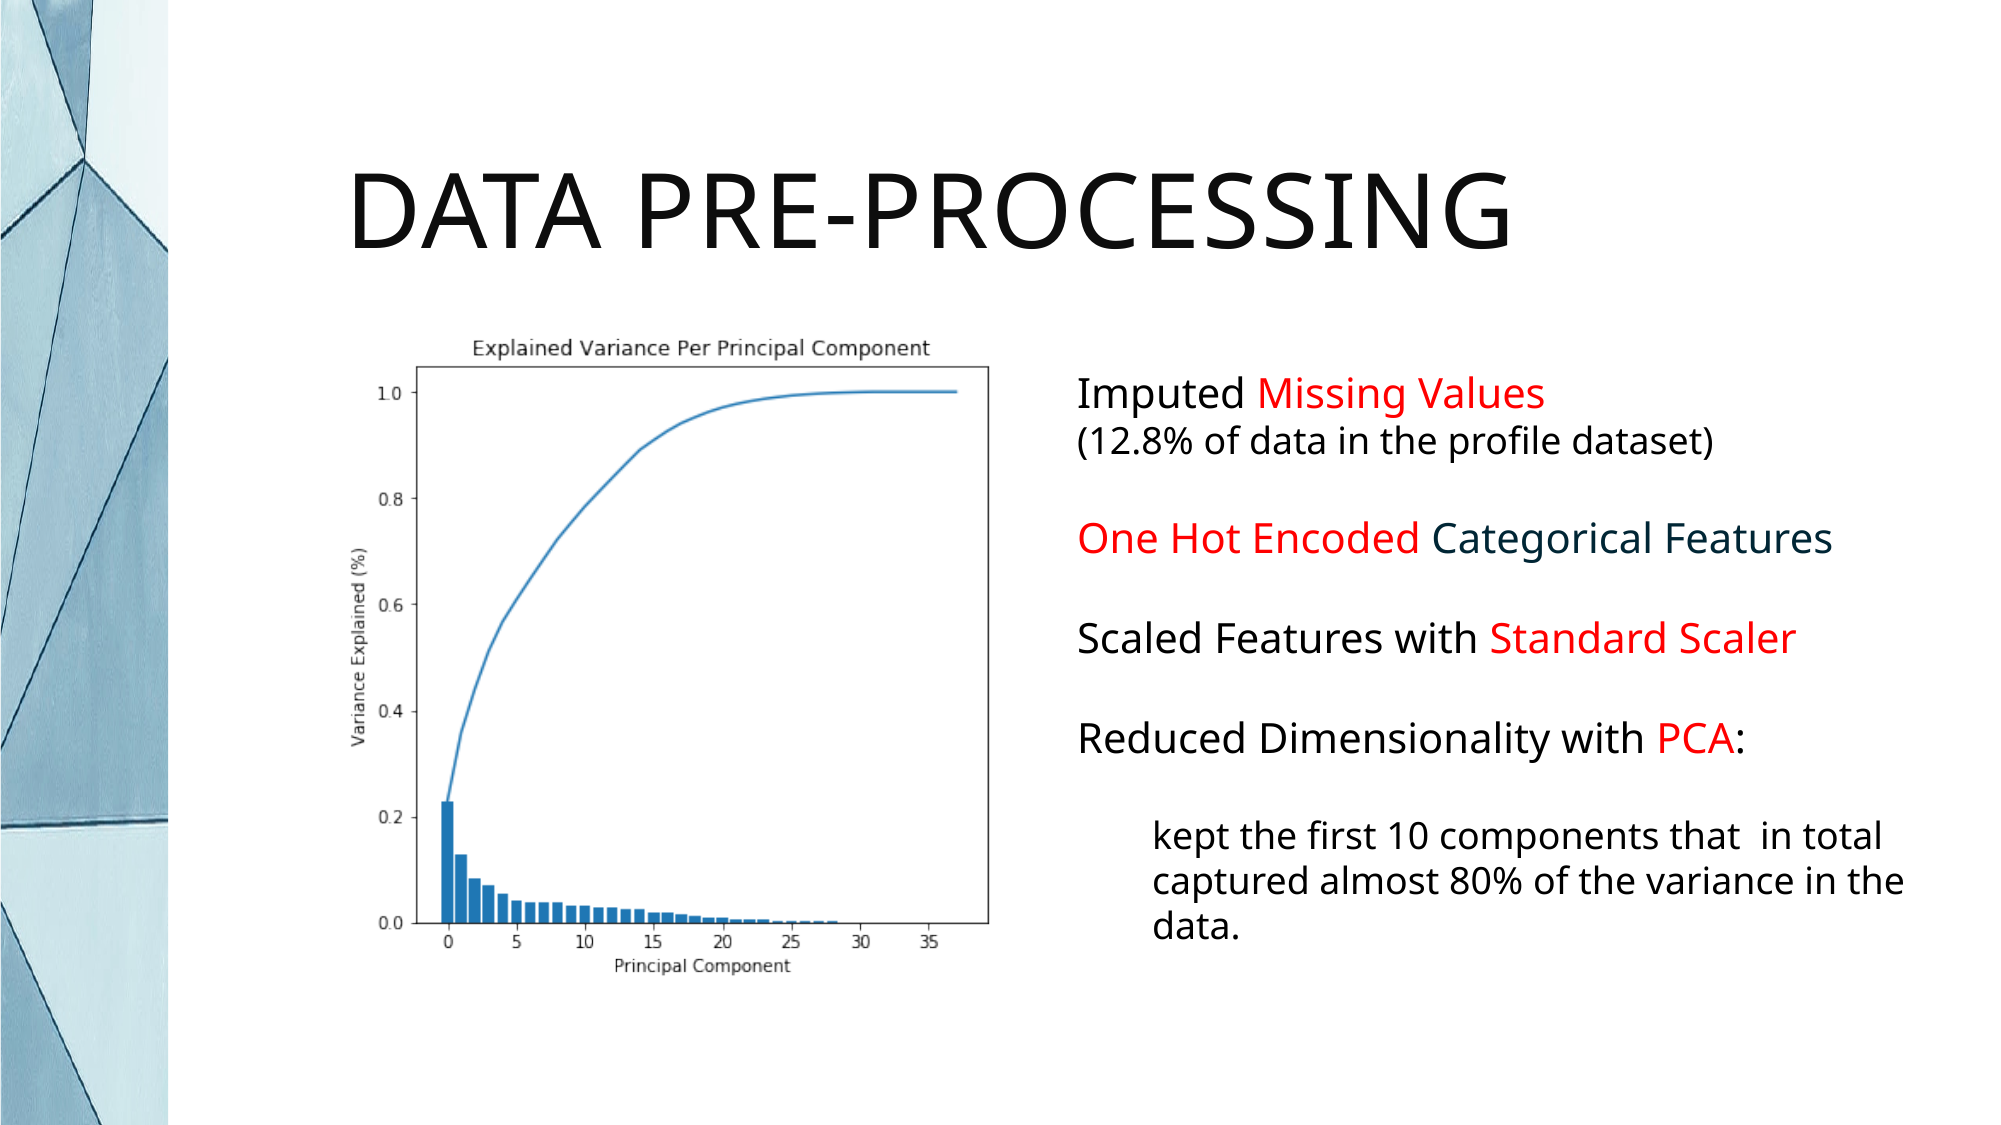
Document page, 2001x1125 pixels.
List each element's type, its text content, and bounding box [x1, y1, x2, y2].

title Data Pre-processing [330, 96, 1925, 342]
picture [0, 0, 341, 1125]
text_box Imputed Missing Values (12.8% of data in the profile dataset) One Hot Encoded Categorical Features Scaled Features with Standard Scaler Reduced Dimensionality with PCA: kept the first 10 components that in total captured almost 80% of the variance in the data. [1062, 359, 1925, 1090]
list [341, 327, 1001, 988]
